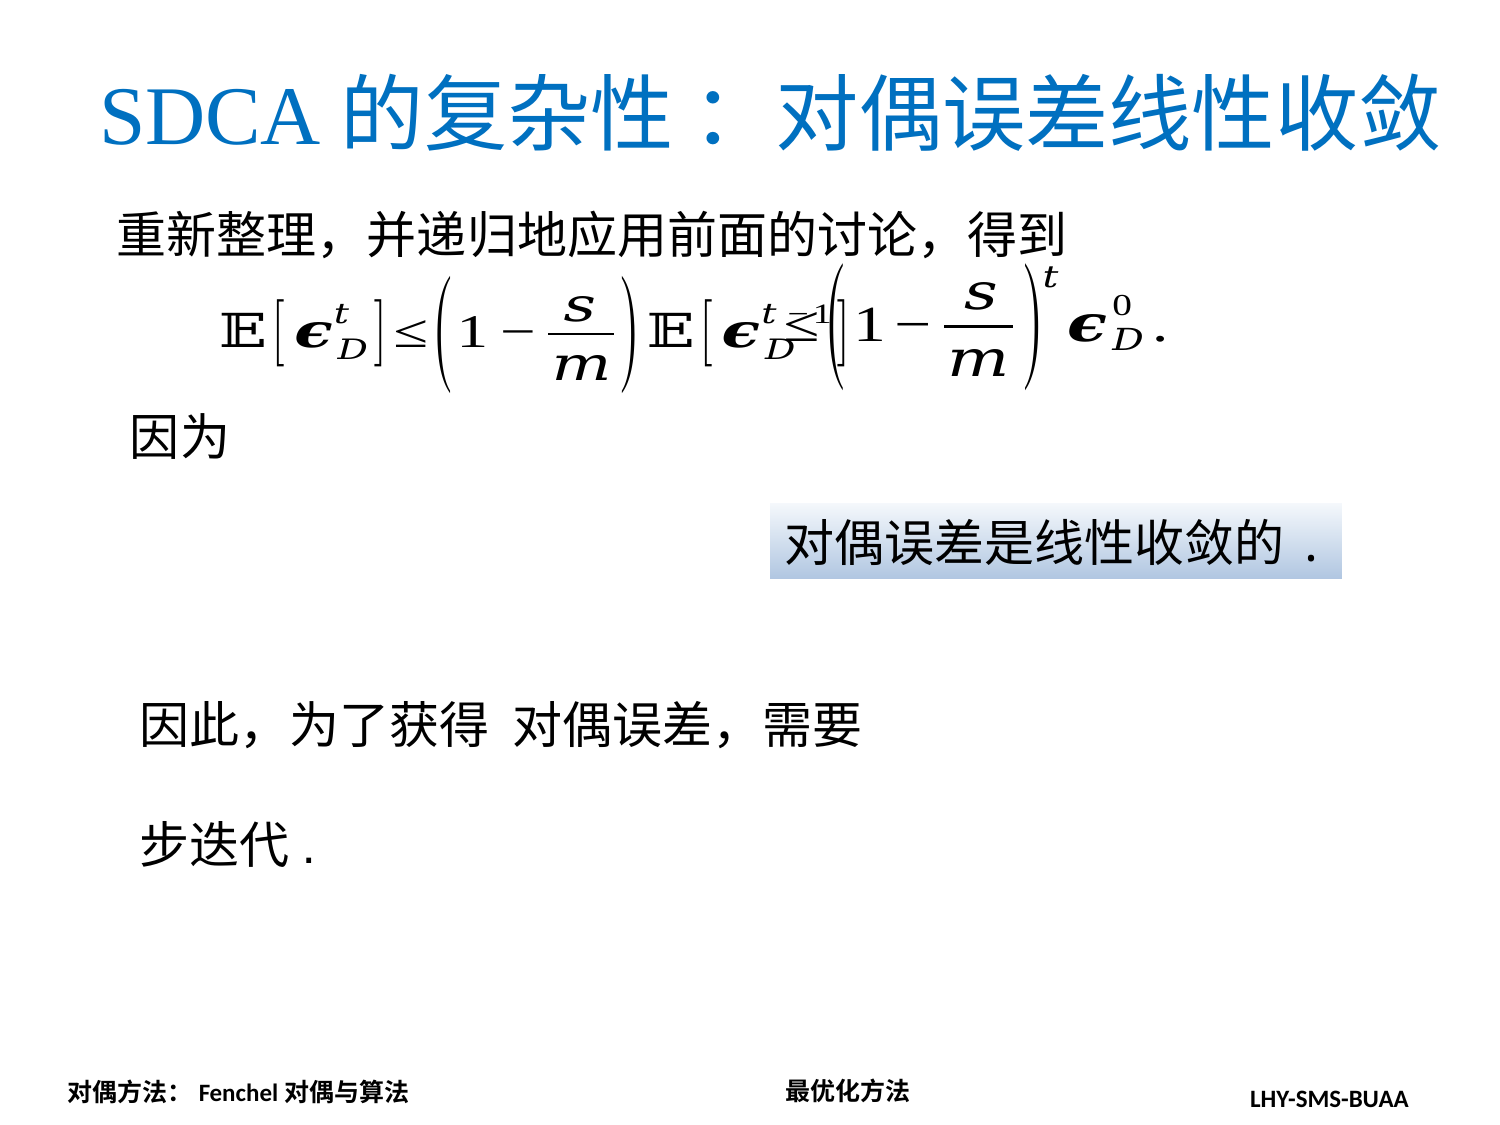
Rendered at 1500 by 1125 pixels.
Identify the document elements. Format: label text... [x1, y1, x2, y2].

text_box 重新整理，并递归地应用前面的讨论，得到 [102, 196, 1398, 271]
text_box SDCA的复杂性 ：对偶误差线性收敛 [79, 54, 1462, 170]
